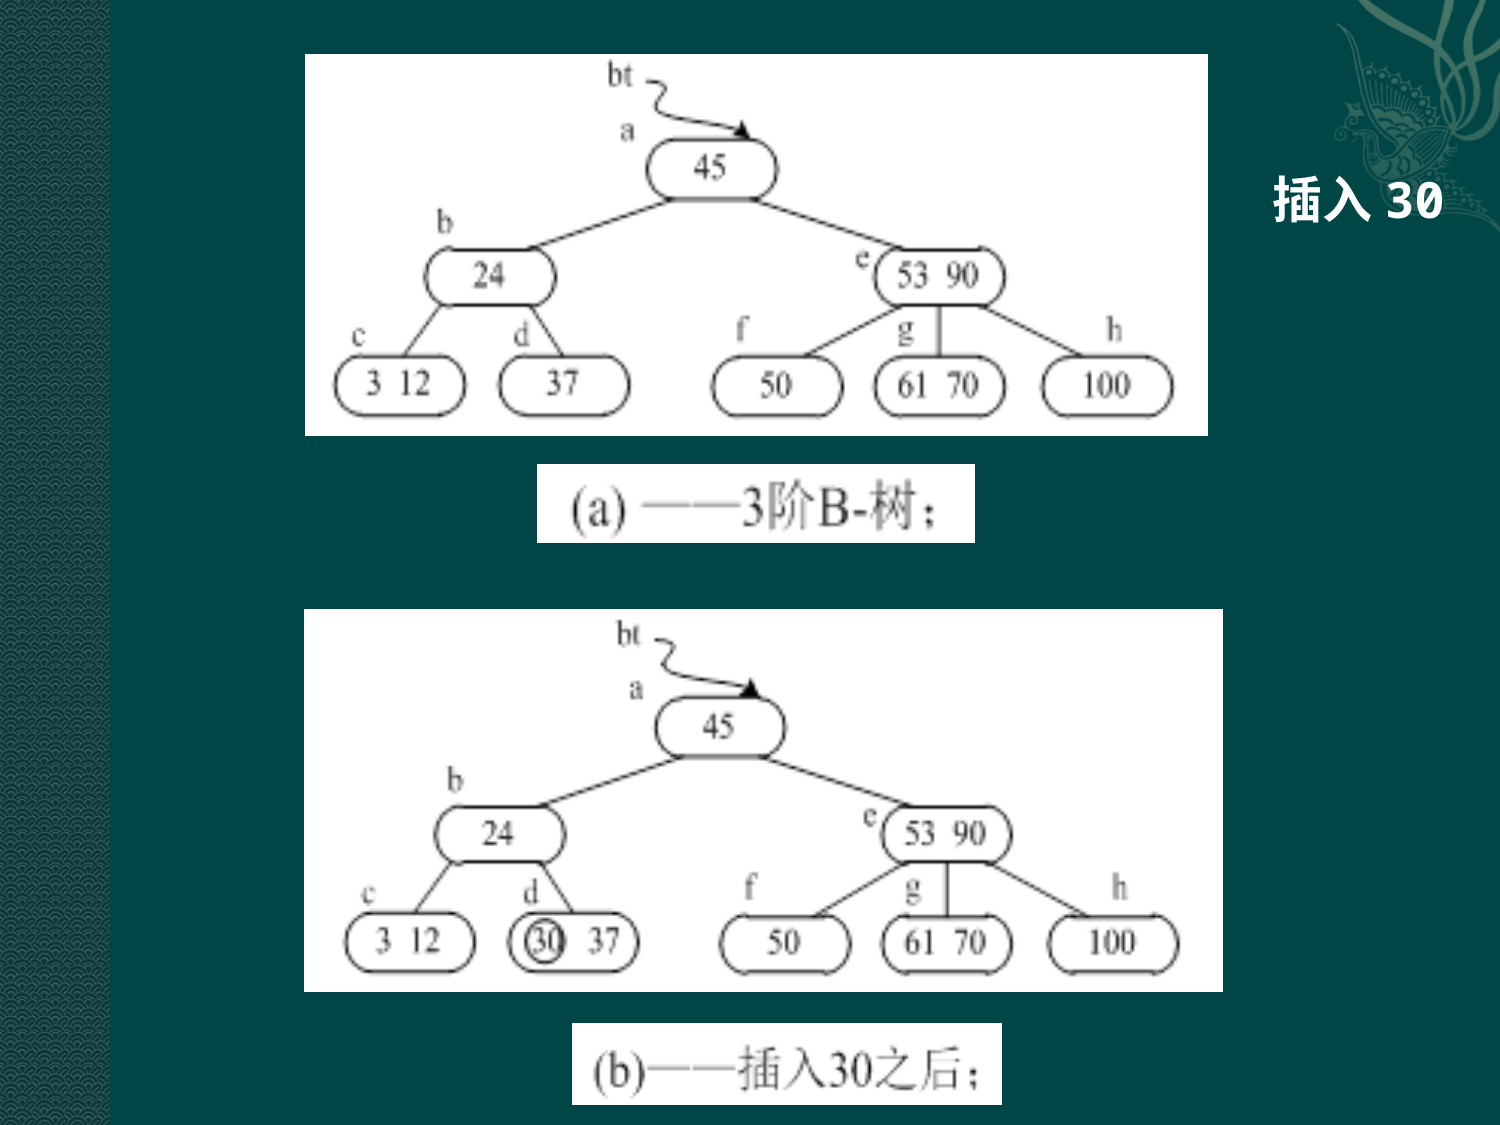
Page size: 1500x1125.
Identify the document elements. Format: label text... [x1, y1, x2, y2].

picture [572, 1022, 1002, 1106]
text_box 插入30 [1257, 160, 1483, 236]
picture [304, 53, 1209, 437]
picture [0, 0, 110, 1125]
picture [537, 463, 976, 544]
picture [303, 609, 1223, 993]
